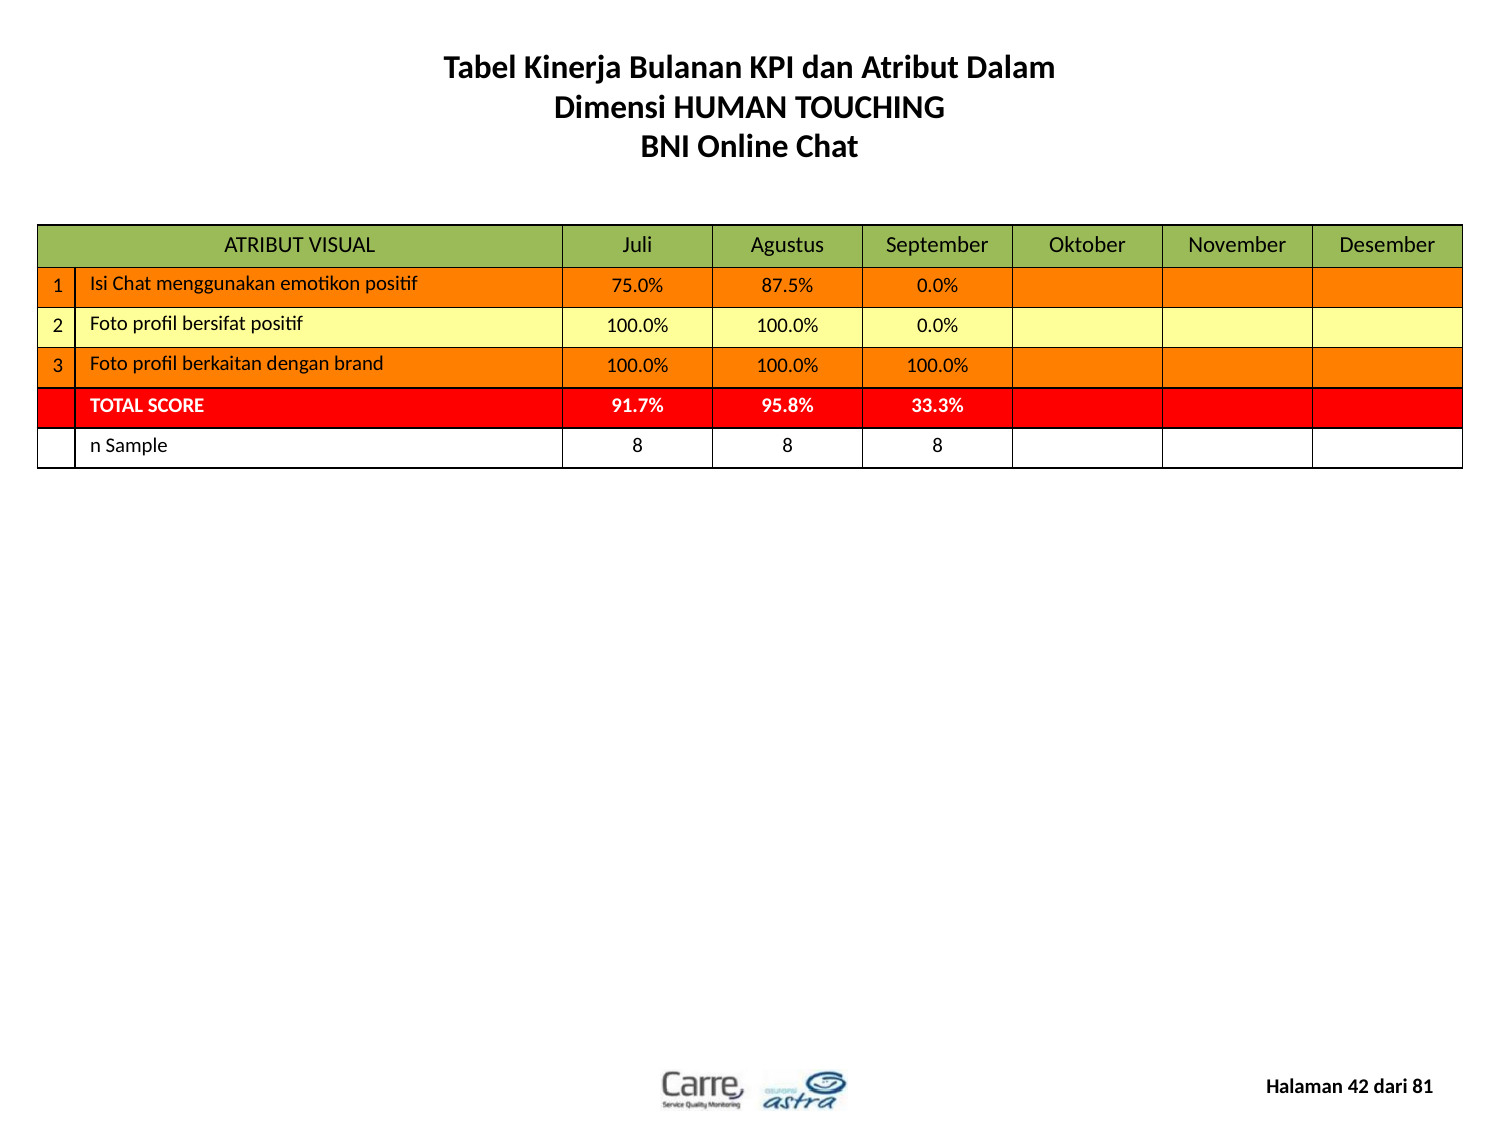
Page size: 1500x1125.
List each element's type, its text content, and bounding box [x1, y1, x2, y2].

table_header November [1163, 226, 1312, 267]
table_cell [38, 429, 74, 467]
table_cell [1013, 268, 1162, 307]
table_cell 100.0% [713, 348, 862, 387]
table_cell 100.0% [713, 308, 862, 347]
table_cell 8 [713, 429, 862, 467]
table_cell 1 [38, 268, 74, 307]
table_cell 91.7% [563, 389, 712, 427]
table_cell [1163, 348, 1312, 387]
table_cell 8 [563, 429, 712, 467]
table_header ATRIBUT VISUAL [38, 226, 562, 267]
table_cell [38, 389, 74, 427]
table_cell Foto profil bersifat positif [76, 308, 562, 347]
table_header September [863, 226, 1012, 267]
table_cell [1163, 268, 1312, 307]
table_cell 0.0% [863, 308, 1012, 347]
table_header Juli [563, 226, 712, 267]
table_cell [1013, 348, 1162, 387]
table_cell Foto profil berkaitan dengan brand [76, 348, 562, 387]
table_cell 100.0% [563, 308, 712, 347]
table_cell [1013, 389, 1162, 427]
text_box Tabel Kinerja Bulanan KPI dan Atribut Dalam Dimensi HUMAN TOUCHING BNI Online Chat [428, 37, 1072, 172]
table_cell [1313, 268, 1462, 307]
table_cell [1163, 429, 1312, 467]
table_cell [1313, 389, 1462, 427]
table_cell 3 [38, 348, 74, 387]
table_cell 8 [863, 429, 1012, 467]
table_cell [1013, 429, 1162, 467]
table_header Desember [1313, 226, 1462, 267]
table_cell 87.5% [713, 268, 862, 307]
text_box Halaman 42 dari 81 [1251, 1065, 1449, 1105]
table_cell 75.0% [563, 268, 712, 307]
table_cell [1313, 308, 1462, 347]
table_cell TOTAL SCORE [76, 389, 562, 427]
table_header Agustus [713, 226, 862, 267]
table_cell 0.0% [863, 268, 1012, 307]
table_cell Isi Chat menggunakan emotikon positif [76, 268, 562, 307]
table_cell 100.0% [863, 348, 1012, 387]
picture [659, 1064, 848, 1118]
table_cell n Sample [76, 429, 562, 467]
table_cell 100.0% [563, 348, 712, 387]
table_cell [1163, 389, 1312, 427]
table_cell 33.3% [863, 389, 1012, 427]
table_cell 95.8% [713, 389, 862, 427]
table_cell [1313, 348, 1462, 387]
table_cell 2 [38, 308, 74, 347]
table_header Oktober [1013, 226, 1162, 267]
table_cell [1163, 308, 1312, 347]
table_cell [1013, 308, 1162, 347]
table_cell [1313, 429, 1462, 467]
